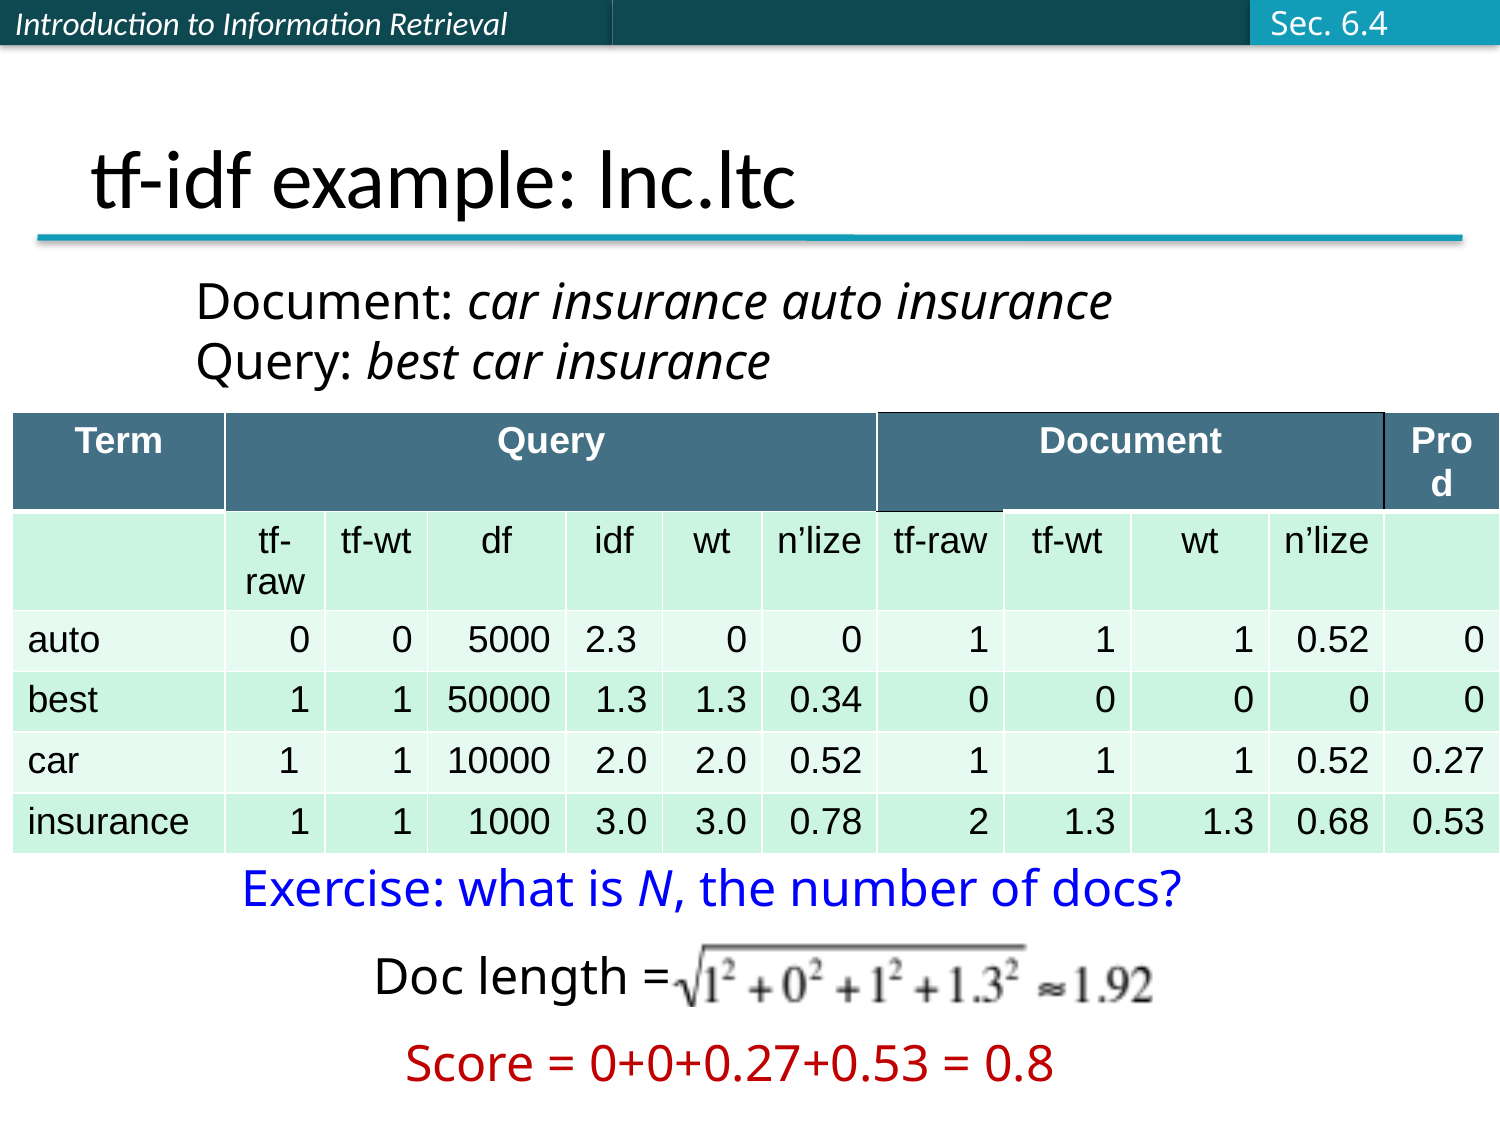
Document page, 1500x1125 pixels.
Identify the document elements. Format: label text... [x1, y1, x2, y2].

table_cell 0.52 [1270, 733, 1383, 792]
table_cell 0 [878, 672, 1003, 731]
table_header Prod [1385, 413, 1499, 509]
table_cell 1 [326, 733, 427, 792]
table_header Term [13, 413, 224, 509]
table_cell wt [663, 512, 761, 610]
table_cell 1 [326, 794, 427, 849]
table_cell car [13, 733, 224, 792]
table_cell 0 [1005, 672, 1130, 731]
table_cell tf-raw [878, 512, 1003, 610]
table_cell 1.3 [1132, 794, 1268, 853]
table_cell auto [13, 611, 224, 671]
table_cell 1 [1132, 611, 1268, 671]
table_cell 0 [226, 611, 324, 671]
table_cell 1.3 [1005, 794, 1130, 849]
table_cell tf-wt [326, 512, 427, 610]
text_box Exercise: what is N, the number of docs? [226, 849, 1198, 924]
table_cell 50000 [428, 672, 565, 731]
table_cell 2.0 [663, 733, 761, 792]
table_cell 0 [326, 611, 427, 671]
table_cell 1 [226, 733, 324, 792]
table_cell best [13, 672, 224, 731]
table_cell 1 [878, 611, 1003, 671]
table_cell 0 [1270, 672, 1383, 731]
table_cell 0 [763, 611, 876, 671]
table_cell tf-wt [1005, 514, 1130, 610]
table_cell tf-raw [226, 512, 324, 610]
table_cell df [428, 512, 565, 610]
table_cell 3.0 [663, 794, 761, 849]
table_cell 0 [663, 611, 761, 671]
table_cell n’lize [763, 512, 876, 610]
table_cell 10000 [428, 733, 565, 792]
table_cell 1.3 [567, 672, 662, 731]
table_cell 0.68 [1270, 794, 1383, 853]
table_cell [1385, 514, 1499, 610]
table_cell idf [567, 512, 662, 610]
table_cell 1 [226, 672, 324, 731]
table_cell 1000 [428, 794, 565, 849]
table_cell wt [1132, 514, 1268, 610]
table_cell insurance [13, 794, 224, 853]
table_cell 0 [1385, 611, 1499, 671]
table_cell 5000 [428, 611, 565, 671]
table_cell 1 [878, 733, 1003, 792]
table_cell 3.0 [567, 794, 662, 849]
table_header Query [226, 413, 876, 511]
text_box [349, 937, 1154, 1014]
text_box Document: car insurance auto insurance Query: best car insurance [180, 262, 1129, 398]
table_cell 2.3 [567, 611, 662, 671]
table_cell 1 [1005, 611, 1130, 671]
table_cell 0.27 [1385, 733, 1499, 792]
table_cell 2.0 [567, 733, 662, 792]
table_cell [13, 514, 224, 610]
table_cell 1 [226, 794, 324, 849]
table_cell 0 [1132, 672, 1268, 731]
table_header Document [878, 413, 1383, 511]
text_box Score = 0+0+0.27+0.53 = 0.8 [390, 1024, 1070, 1099]
table_cell 0.78 [763, 794, 876, 849]
table_cell 1 [1005, 733, 1130, 792]
table_cell 2 [878, 794, 1003, 849]
table_cell 0.52 [763, 733, 876, 792]
table_cell 0.52 [1270, 611, 1383, 671]
table_cell 0.53 [1385, 794, 1499, 853]
table_cell 0.34 [763, 672, 876, 731]
table_cell 1 [326, 672, 427, 731]
table_cell 0 [1385, 672, 1499, 731]
text_box Sec. 6.4 [1255, 0, 1404, 50]
table_cell n’lize [1270, 514, 1383, 610]
table_cell 1.3 [663, 672, 761, 731]
title tf-idf example: lnc.ltc [75, 45, 1425, 233]
table_cell 1 [1132, 733, 1268, 792]
